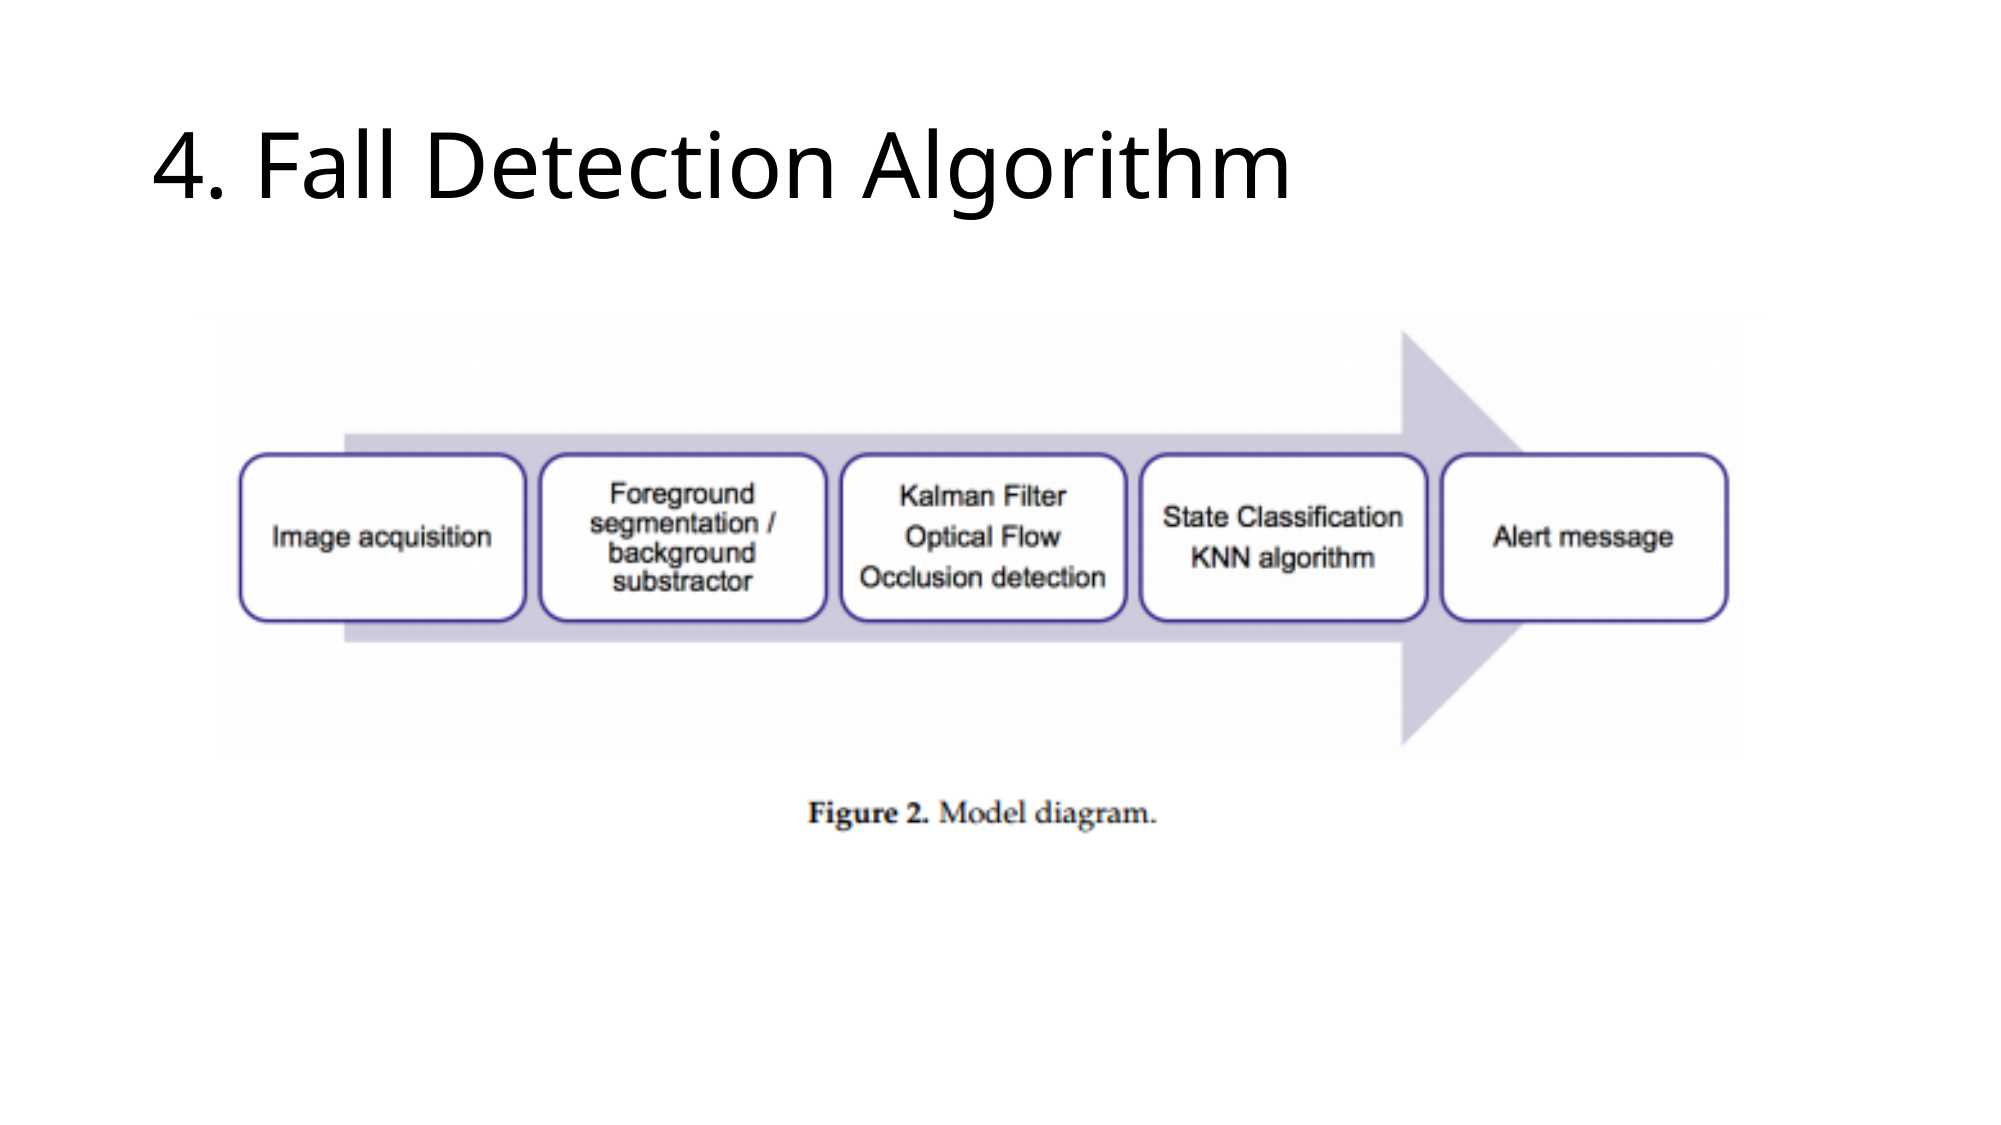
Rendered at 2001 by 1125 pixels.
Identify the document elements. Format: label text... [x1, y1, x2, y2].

title 4. Fall Detection Algorithm [137, 59, 1863, 278]
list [199, 314, 1766, 875]
